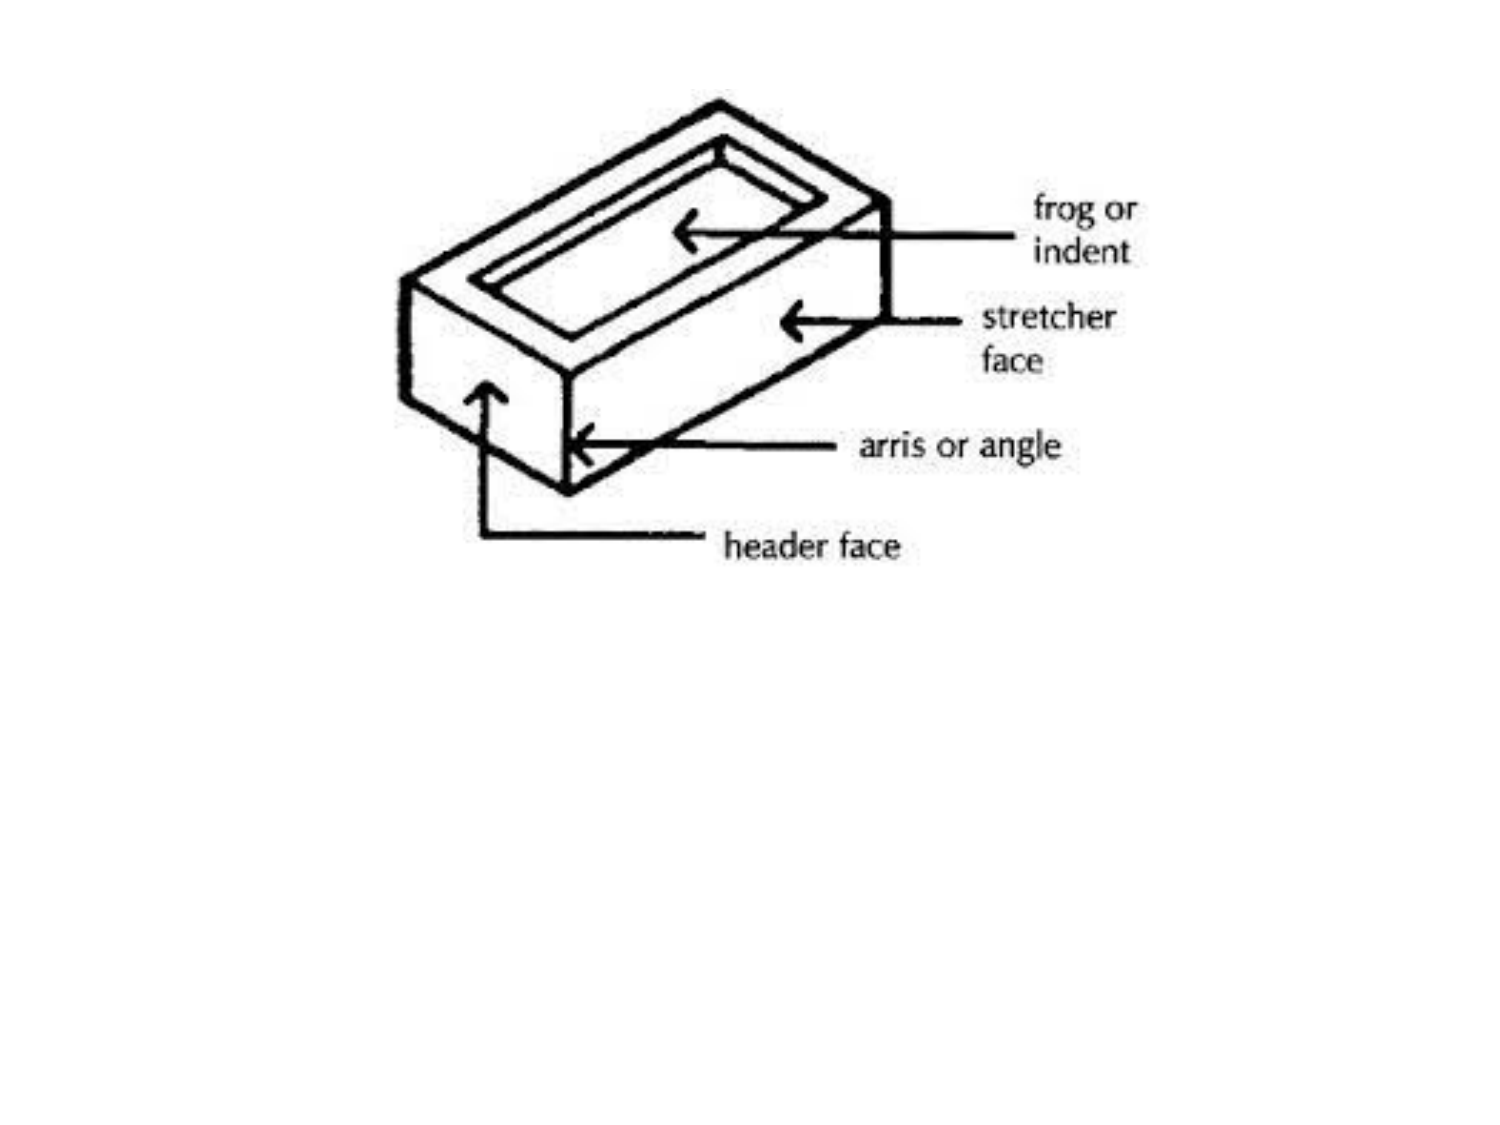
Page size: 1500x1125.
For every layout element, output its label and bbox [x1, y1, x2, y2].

picture [327, 89, 1152, 578]
